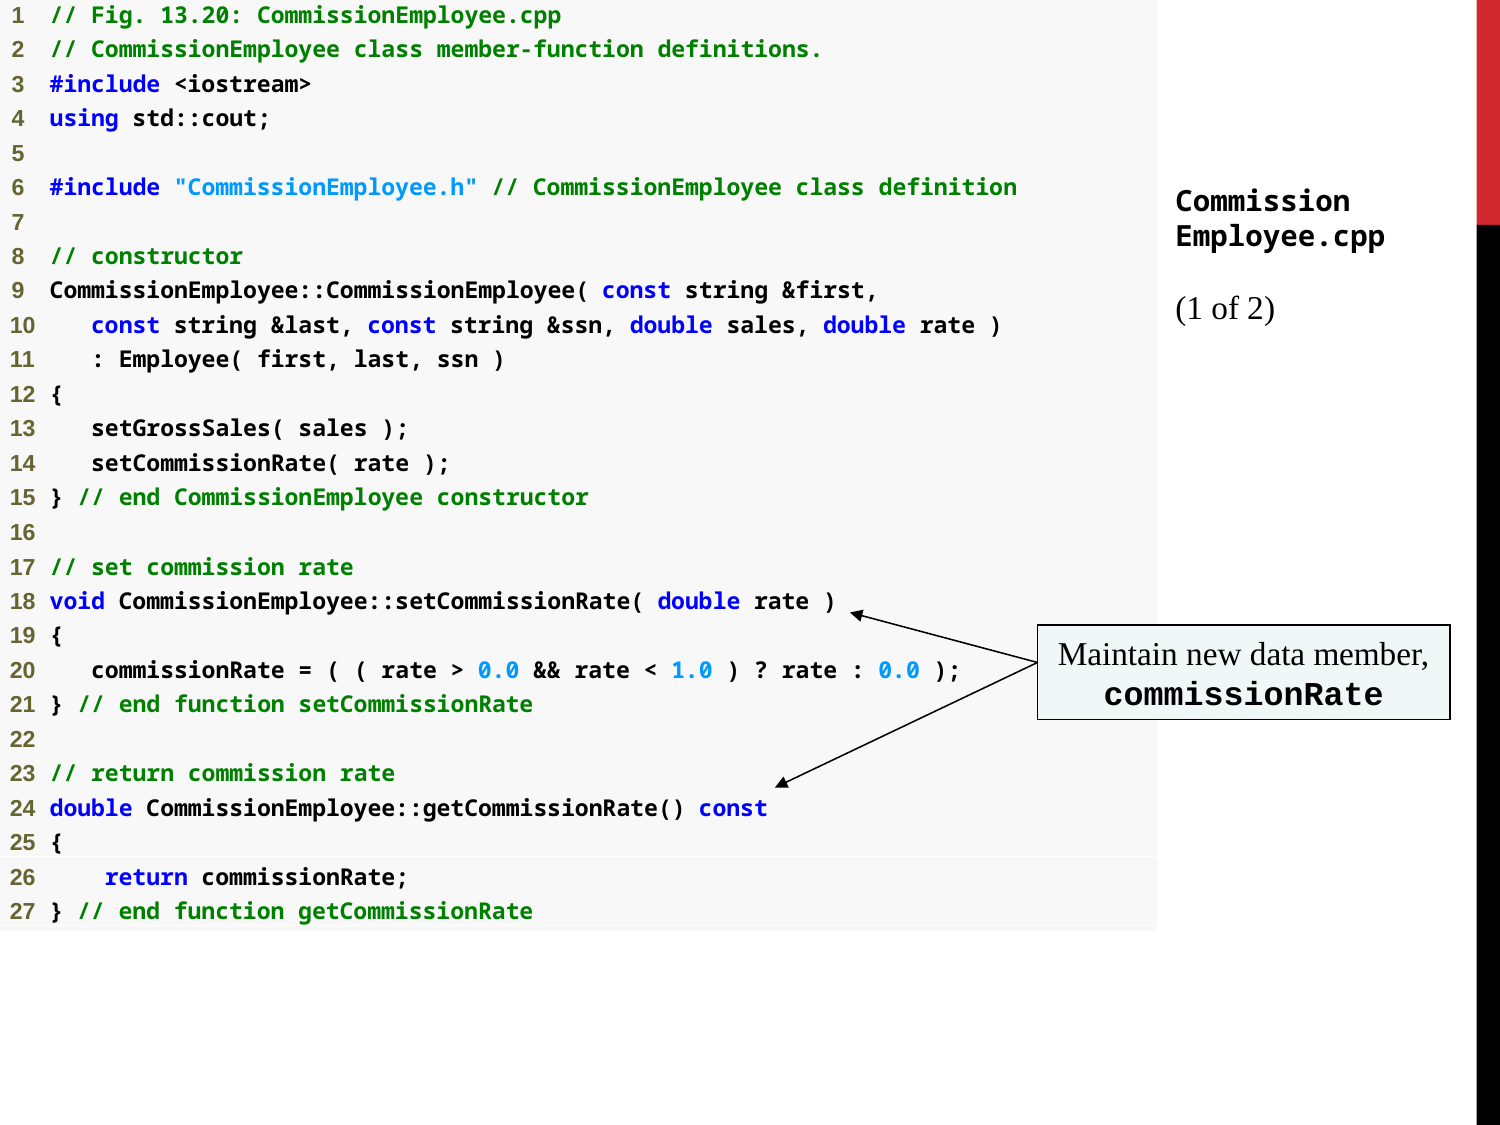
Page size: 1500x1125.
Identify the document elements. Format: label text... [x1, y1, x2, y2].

text_box Maintain new data member, commissionRate [1161, 624, 1450, 720]
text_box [0, 0, 1161, 959]
text_box Commission Employee.cpp (1 of 2) [1175, 175, 1476, 334]
